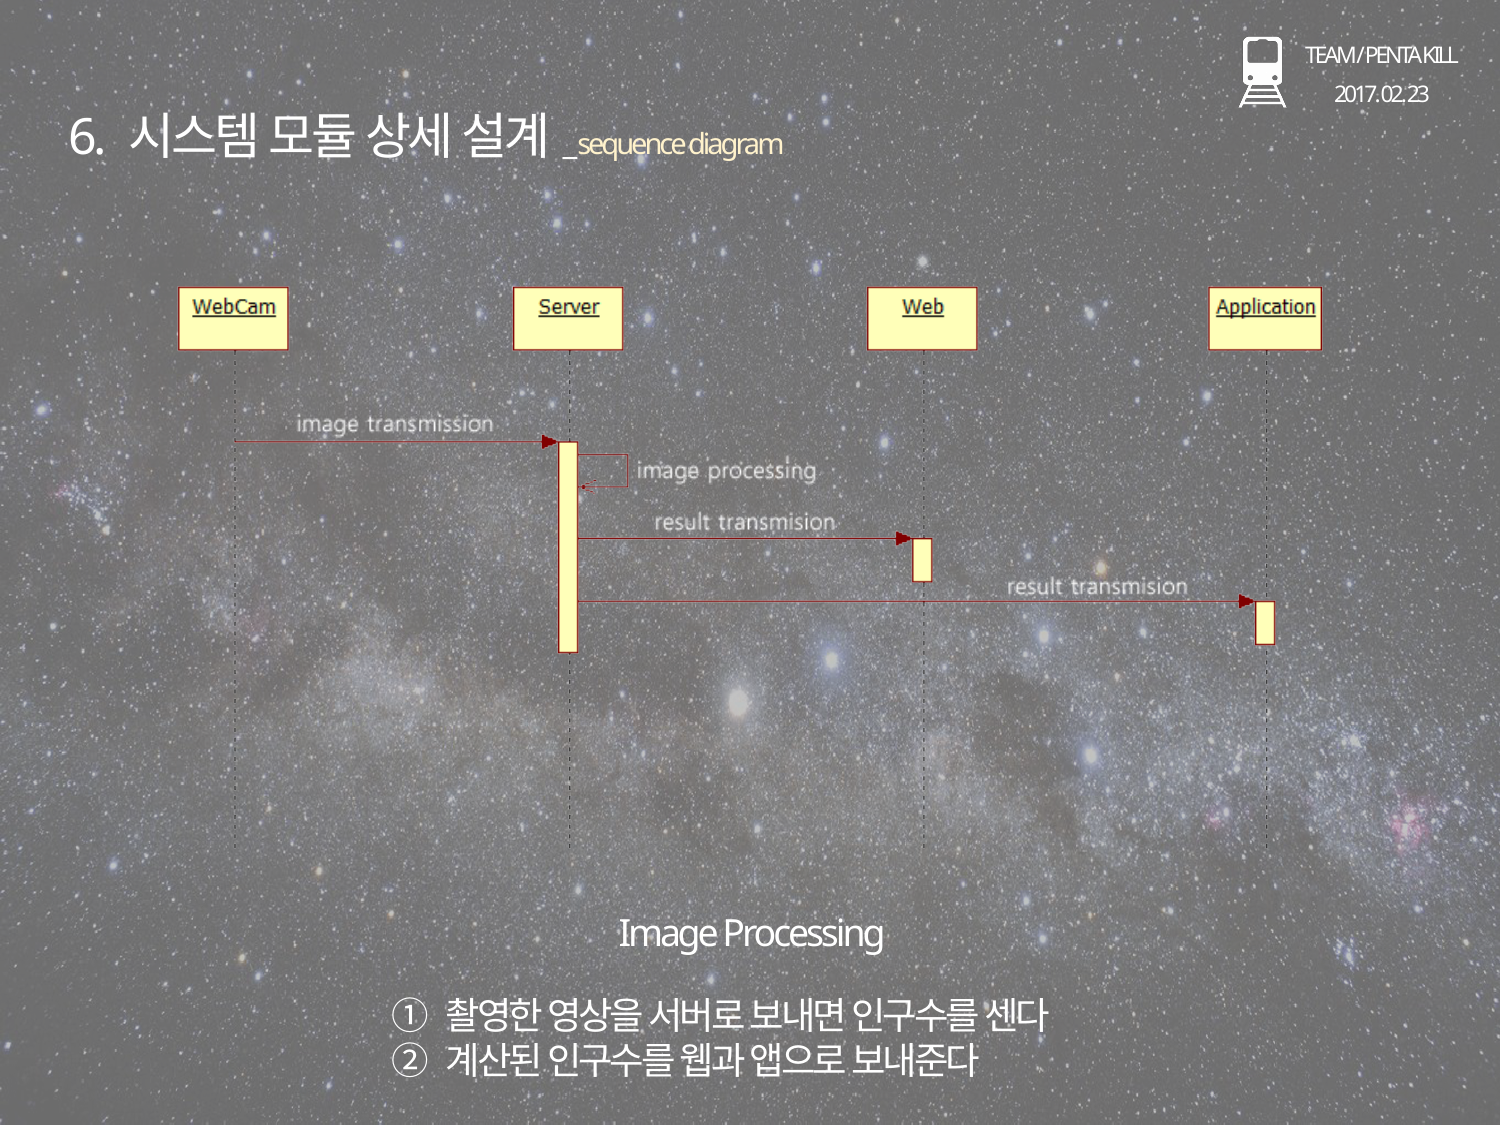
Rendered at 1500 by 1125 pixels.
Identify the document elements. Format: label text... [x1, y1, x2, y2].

picture [154, 269, 1350, 889]
text_box Image Processing [603, 901, 901, 962]
text_box ① 촬영한 영상을 서버로 보내면 인구수를 센다 ② 계산된 인구수를 웹과 앱으로 보내준다 [376, 985, 1128, 1090]
picture [1223, 32, 1302, 111]
text_box 2017. 02. 23 [1319, 71, 1446, 115]
text_box TEAM / PENTA KILL [1302, 33, 1474, 76]
text_box [0, 0, 1500, 1125]
text_box 6. 시스템 모듈 상세 설계_sequence diagram [53, 96, 800, 172]
